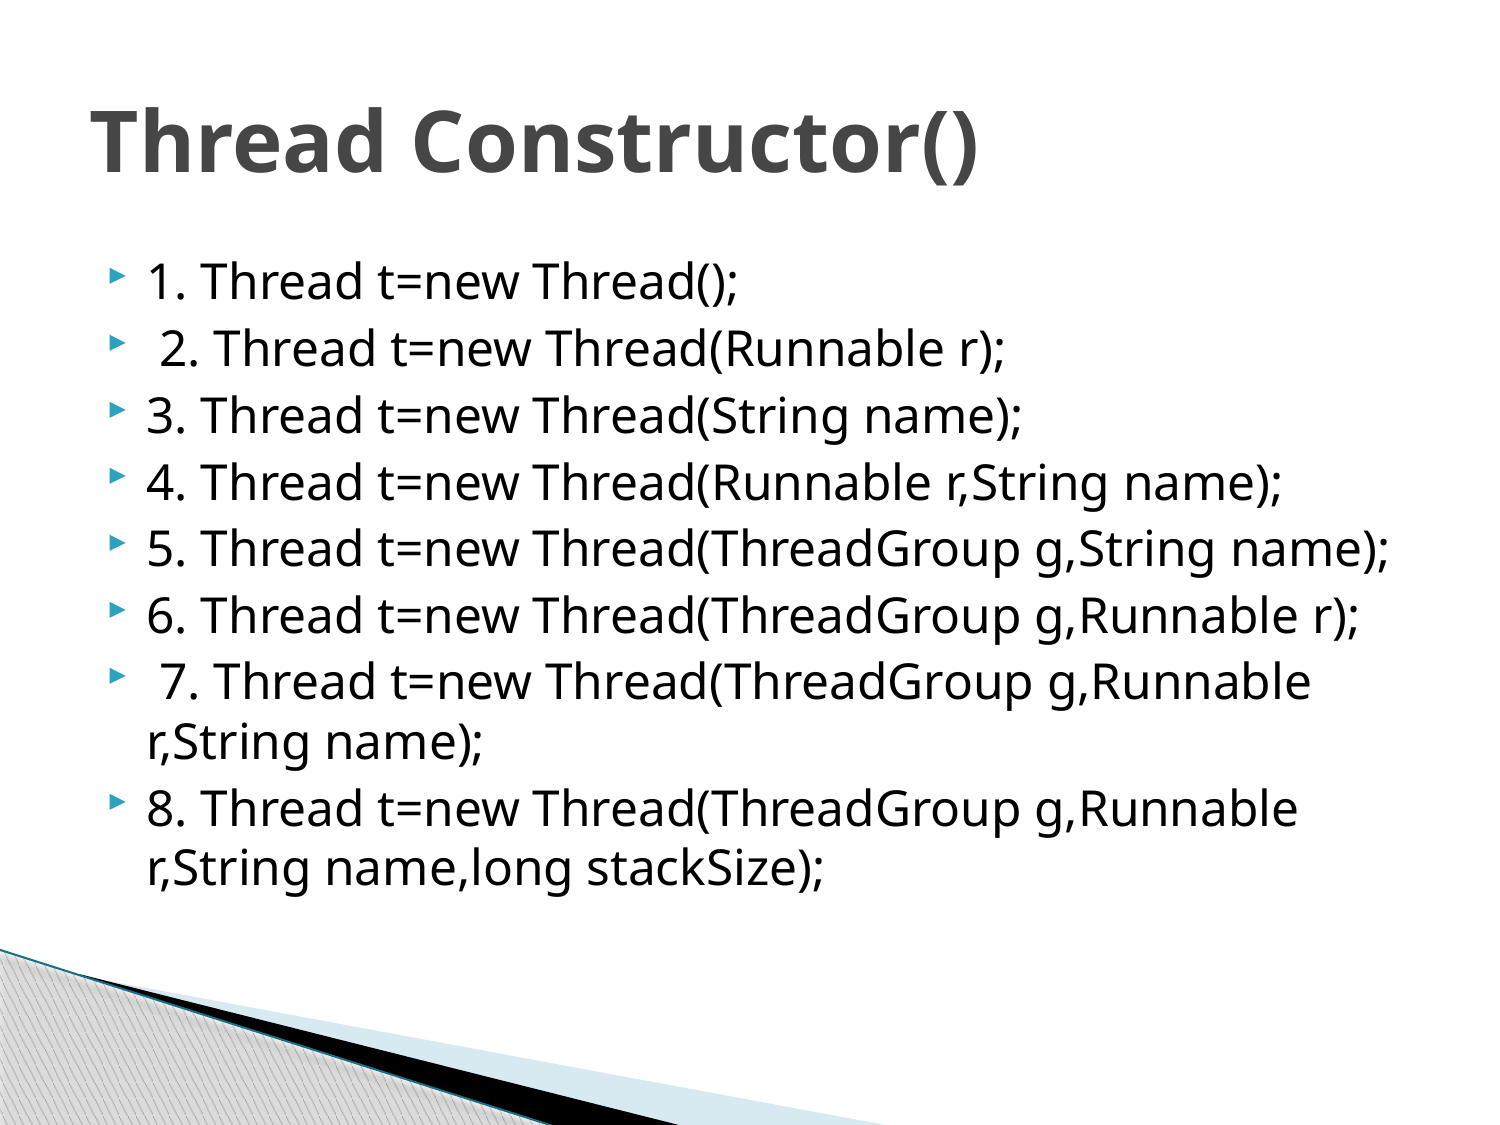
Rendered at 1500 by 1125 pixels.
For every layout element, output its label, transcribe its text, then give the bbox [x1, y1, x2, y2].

title Thread Constructor() [75, 45, 1425, 233]
list 1. Thread t=new Thread(); 2. Thread t=new Thread(Runnable r); 3. Thread t=new Thread(String name); 4. Thread t=new Thread(Runnable r,String name); 5. Thread t=new Thread(ThreadGroup g,String name); 6. Thread t=new Thread(ThreadGroup g,Runnable r); 7. Thread t=new Thread(ThreadGroup g,Runnable r,String name); 8. Thread t=new Thread(ThreadGroup g,Runnable r,String name,long stackSize); [75, 243, 1425, 986]
